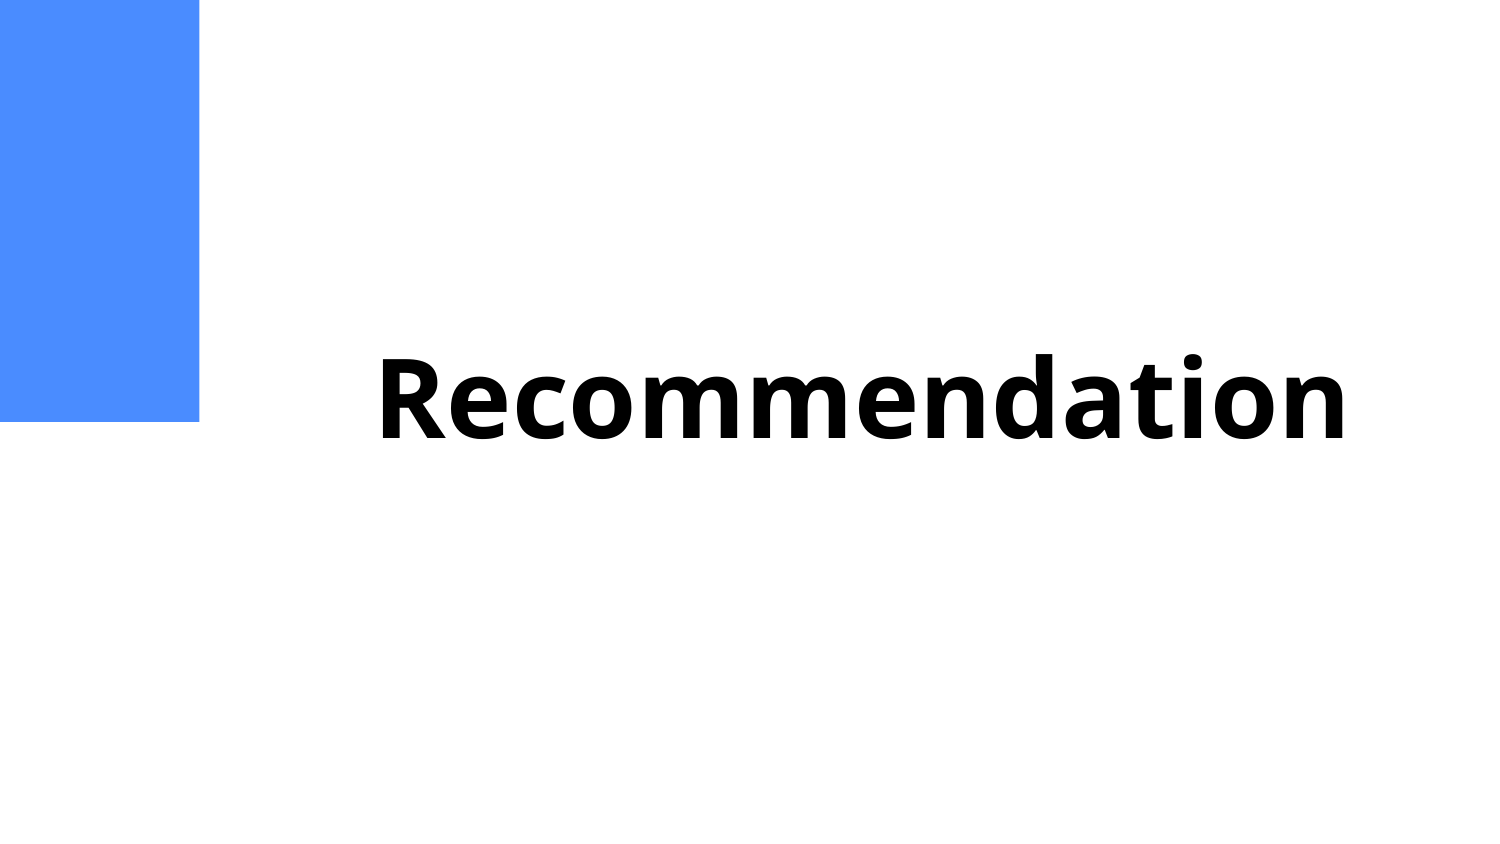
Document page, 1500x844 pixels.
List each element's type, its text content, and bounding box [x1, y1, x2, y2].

title Recommendation [284, 172, 1396, 477]
